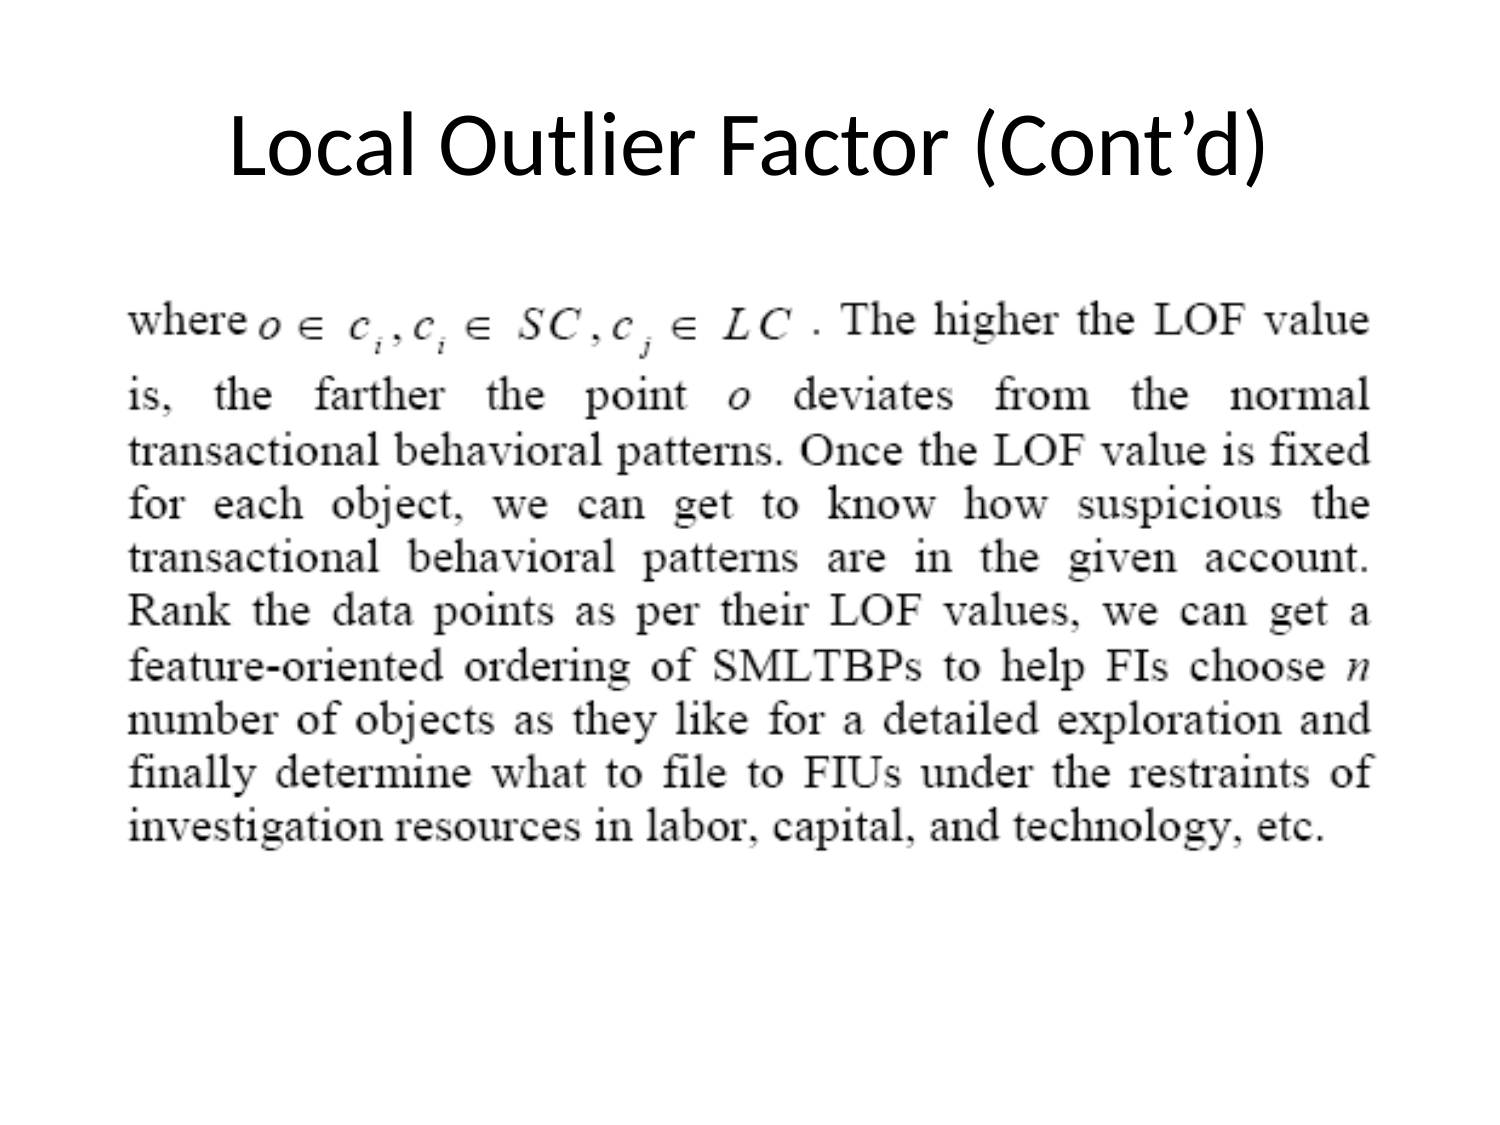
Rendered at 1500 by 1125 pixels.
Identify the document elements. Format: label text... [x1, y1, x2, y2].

picture [87, 262, 1426, 864]
title Local Outlier Factor (Cont’d) [75, 45, 1425, 233]
